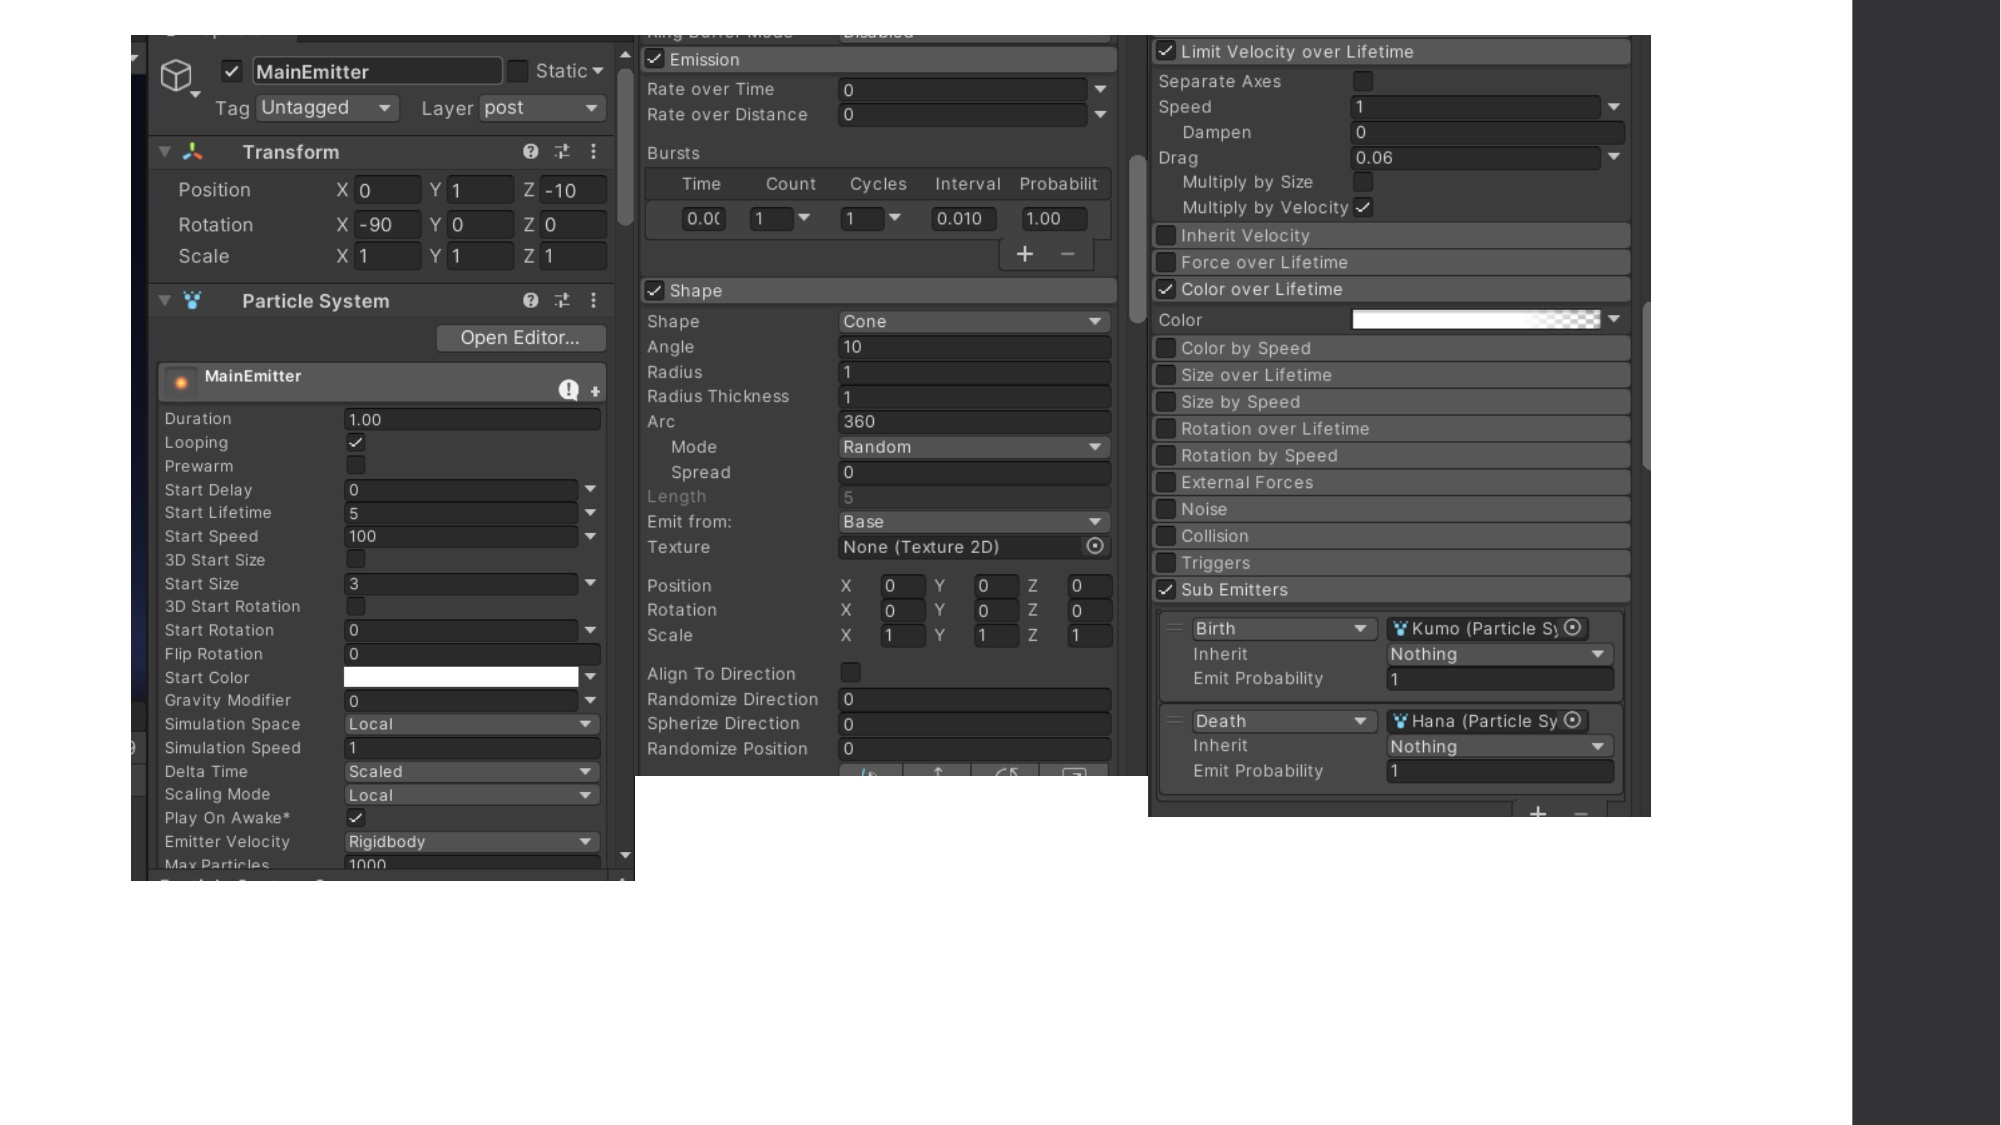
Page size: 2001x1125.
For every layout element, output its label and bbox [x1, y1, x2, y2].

picture [131, 35, 1651, 881]
